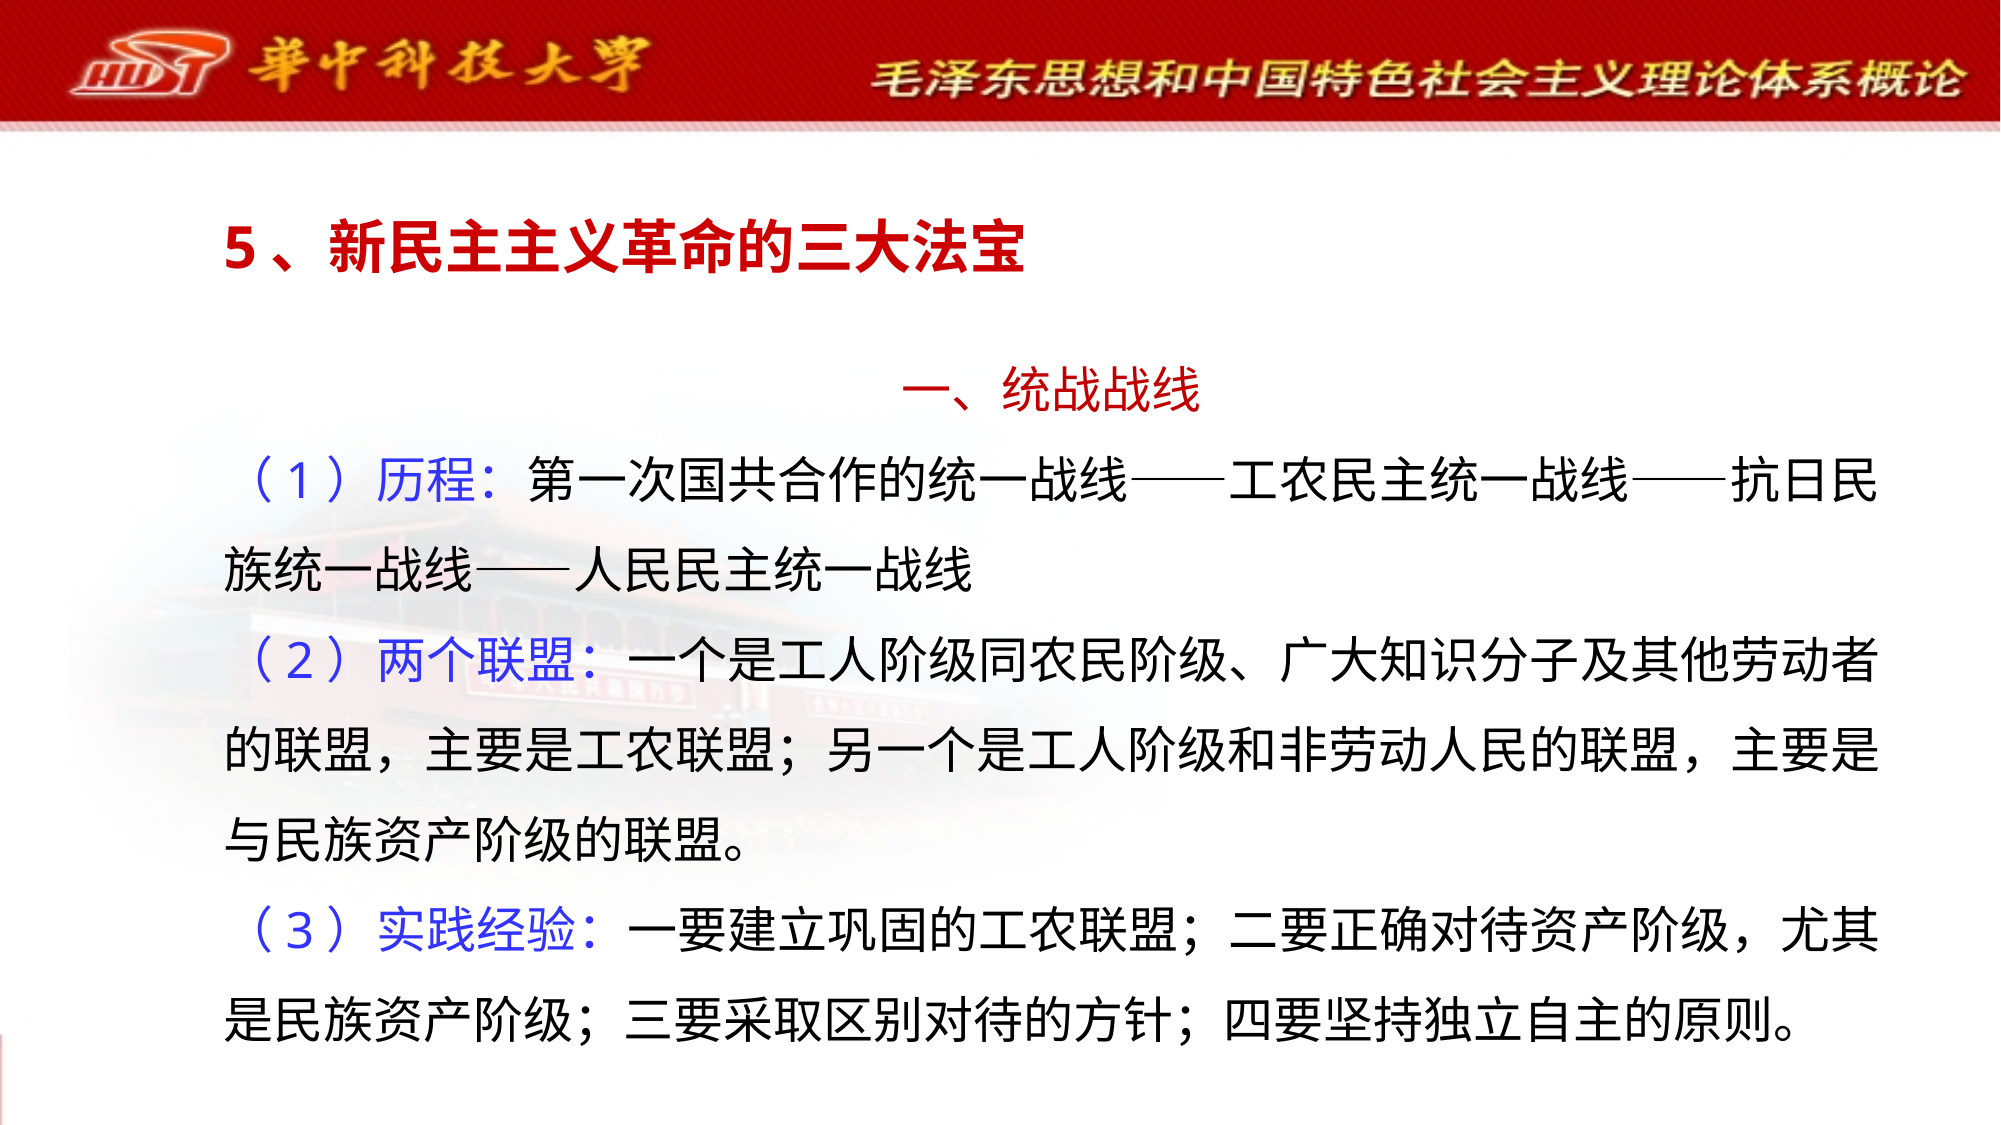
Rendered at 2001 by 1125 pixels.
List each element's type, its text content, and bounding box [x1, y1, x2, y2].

title 5、新民主主义革命的三大法宝 [208, 196, 1175, 260]
picture [0, 0, 2001, 1125]
text_box 一、统战战线 （1）历程：第一次国共合作的统一战线——工农民主统一战线——抗日民族统一战线——人民民主统一战线 （2）两个联盟：一个是工人阶级同农民阶级、广大知识分子及其他劳动者的联盟，主要是工农联盟；另一个是工人阶级和非劳动人民的联盟，主要是与民族资产阶级的联盟。 （3）实践经验：一要建立巩固的工农联盟；二要正确对待资产阶级，尤其是民族资产阶级；三要采取区别对待的方针；四要坚持独立自主的原则。 [208, 321, 1896, 1056]
